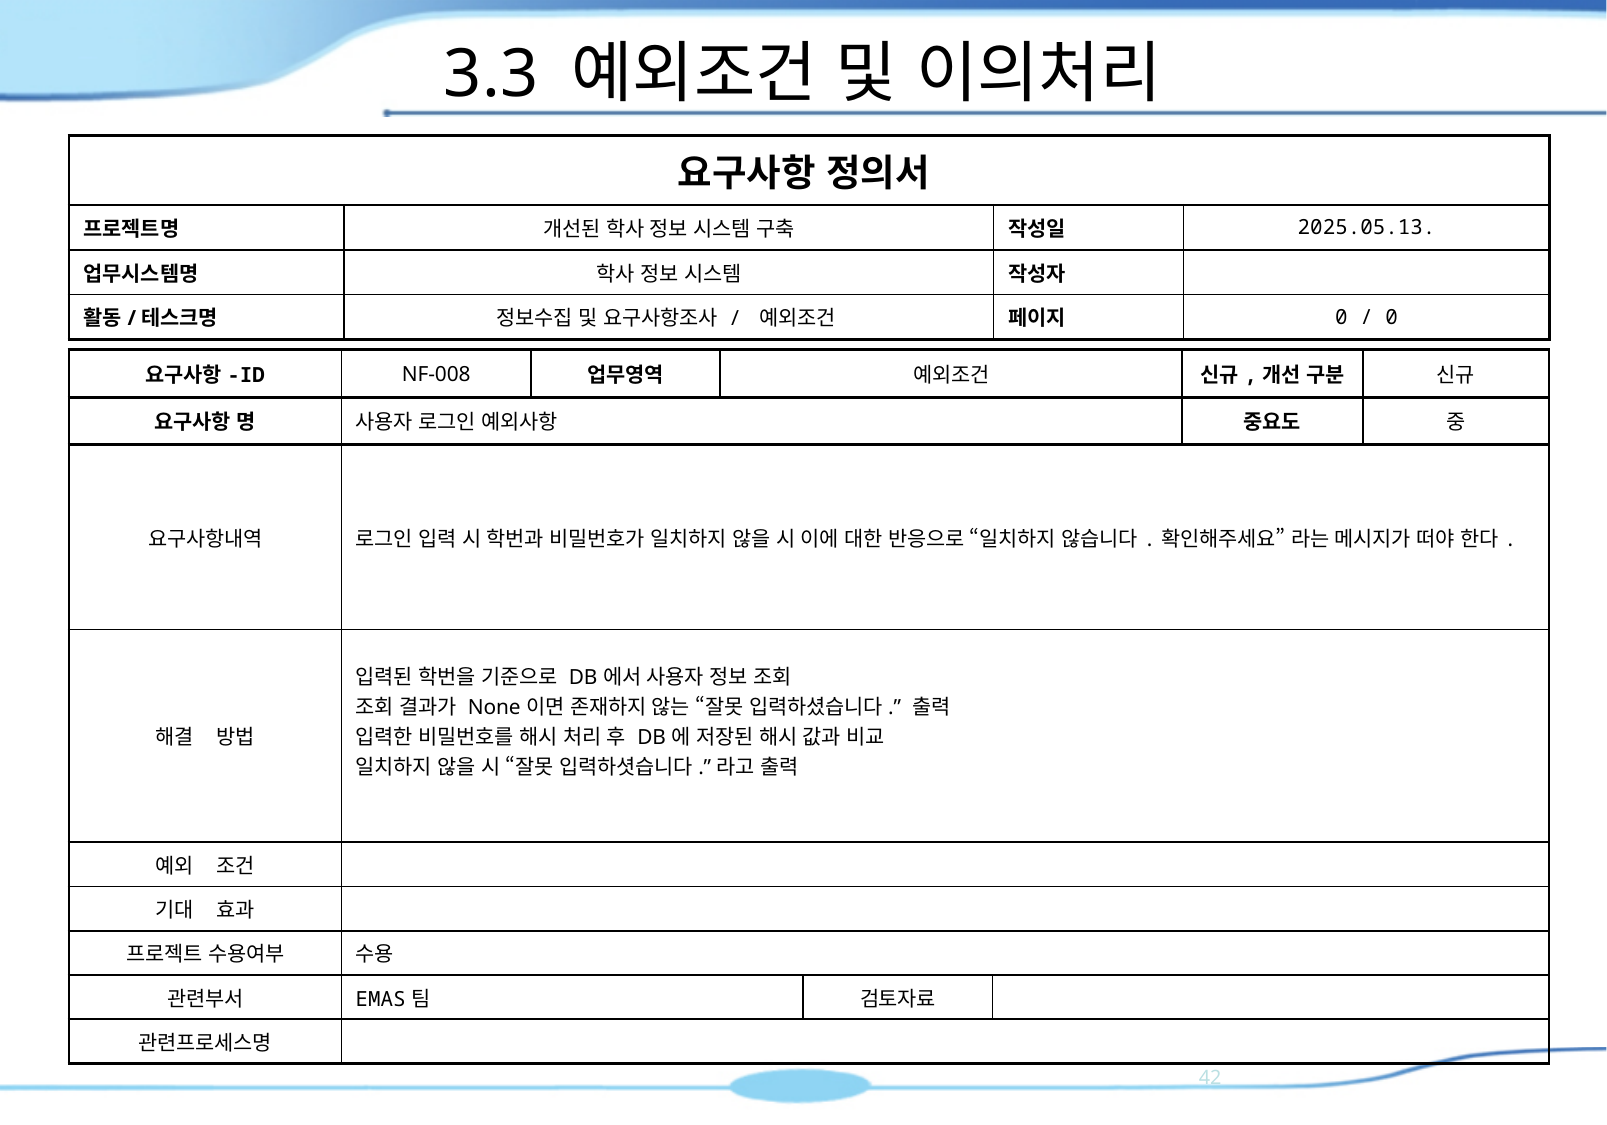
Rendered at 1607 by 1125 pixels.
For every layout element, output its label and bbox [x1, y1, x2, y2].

table_cell [70, 399, 341, 443]
table_cell [70, 932, 341, 974]
table_cell [1184, 206, 1548, 249]
table_cell [342, 399, 1181, 443]
table_cell [1364, 399, 1548, 443]
table_cell [345, 206, 993, 249]
table_cell [70, 630, 341, 841]
table_cell [345, 251, 993, 294]
table_cell [994, 295, 1183, 338]
table_cell [70, 843, 341, 886]
table_cell [342, 932, 1548, 974]
table_cell [342, 630, 1548, 841]
table_header [70, 137, 1548, 204]
table_cell [70, 446, 341, 629]
table_cell [70, 206, 343, 249]
table_header [70, 351, 341, 396]
table_cell [345, 295, 993, 338]
table_cell [1184, 295, 1548, 338]
table_header [342, 351, 530, 396]
picture [0, 1047, 1607, 1113]
table_cell [342, 976, 802, 1018]
table_cell [1184, 251, 1548, 294]
table_cell [70, 1020, 341, 1062]
table_cell [993, 976, 1548, 1018]
table_header [1183, 351, 1362, 396]
table_cell [70, 295, 343, 338]
table_cell [342, 1020, 1548, 1062]
table_cell [804, 976, 992, 1018]
table_header [721, 351, 1181, 396]
table_header [1364, 351, 1548, 396]
table_cell [70, 887, 341, 930]
picture [0, 0, 1607, 117]
table_cell [1183, 399, 1362, 443]
table_header [532, 351, 719, 396]
table_cell [70, 976, 341, 1018]
table_cell [994, 251, 1183, 294]
table_cell [342, 843, 1548, 886]
table_cell [70, 251, 343, 294]
title [341, 28, 1266, 112]
table_cell [994, 206, 1183, 249]
slide_number [1145, 1065, 1237, 1110]
table_cell [342, 887, 1548, 930]
table_cell [342, 446, 1548, 629]
